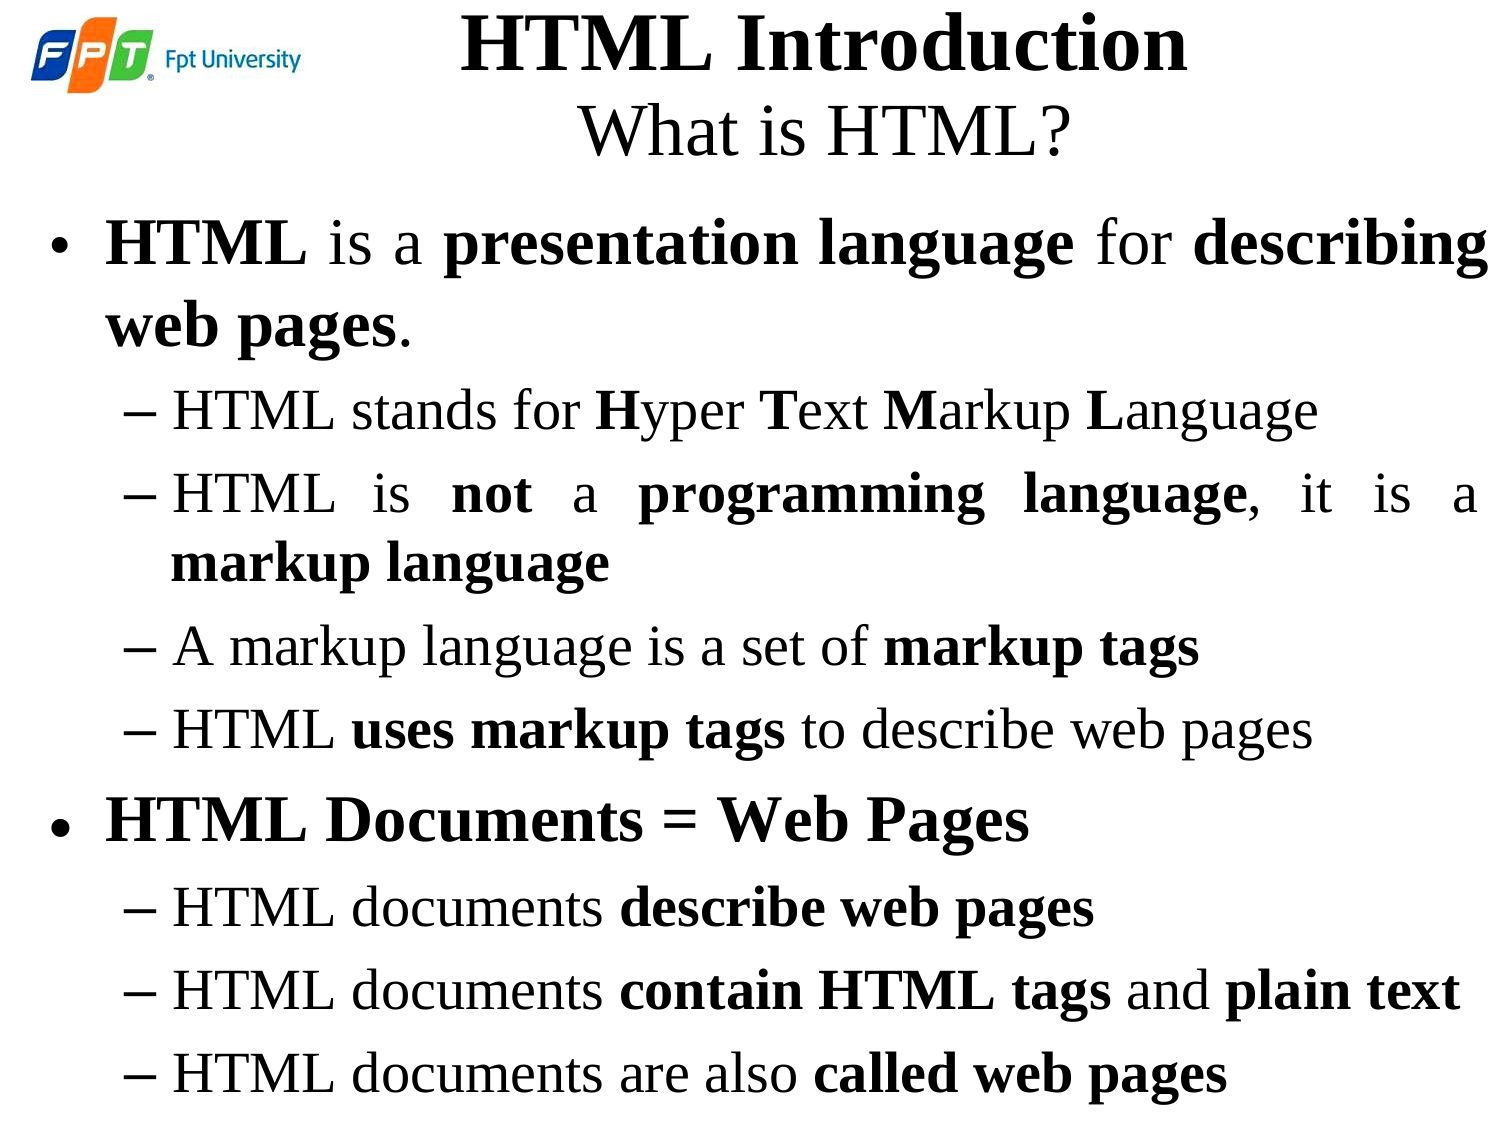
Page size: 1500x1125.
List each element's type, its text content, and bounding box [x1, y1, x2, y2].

text_box HTML Introduction What is HTML? HTML is a presentation language for describing web pages. – HTML stands for Hyper Text Markup Language – HTML is not a programming language, it is a markup language – A markup language is a set of markup tags – HTML uses markup tags to describe web pages HTML Documents = Web Pages – HTML documents describe web pages – HTML documents contain HTML tags and plain text – HTML documents are also called web pages [102, 0, 1498, 1119]
text_box • [46, 210, 85, 281]
text_box [0, 0, 102, 122]
text_box • [46, 793, 85, 865]
